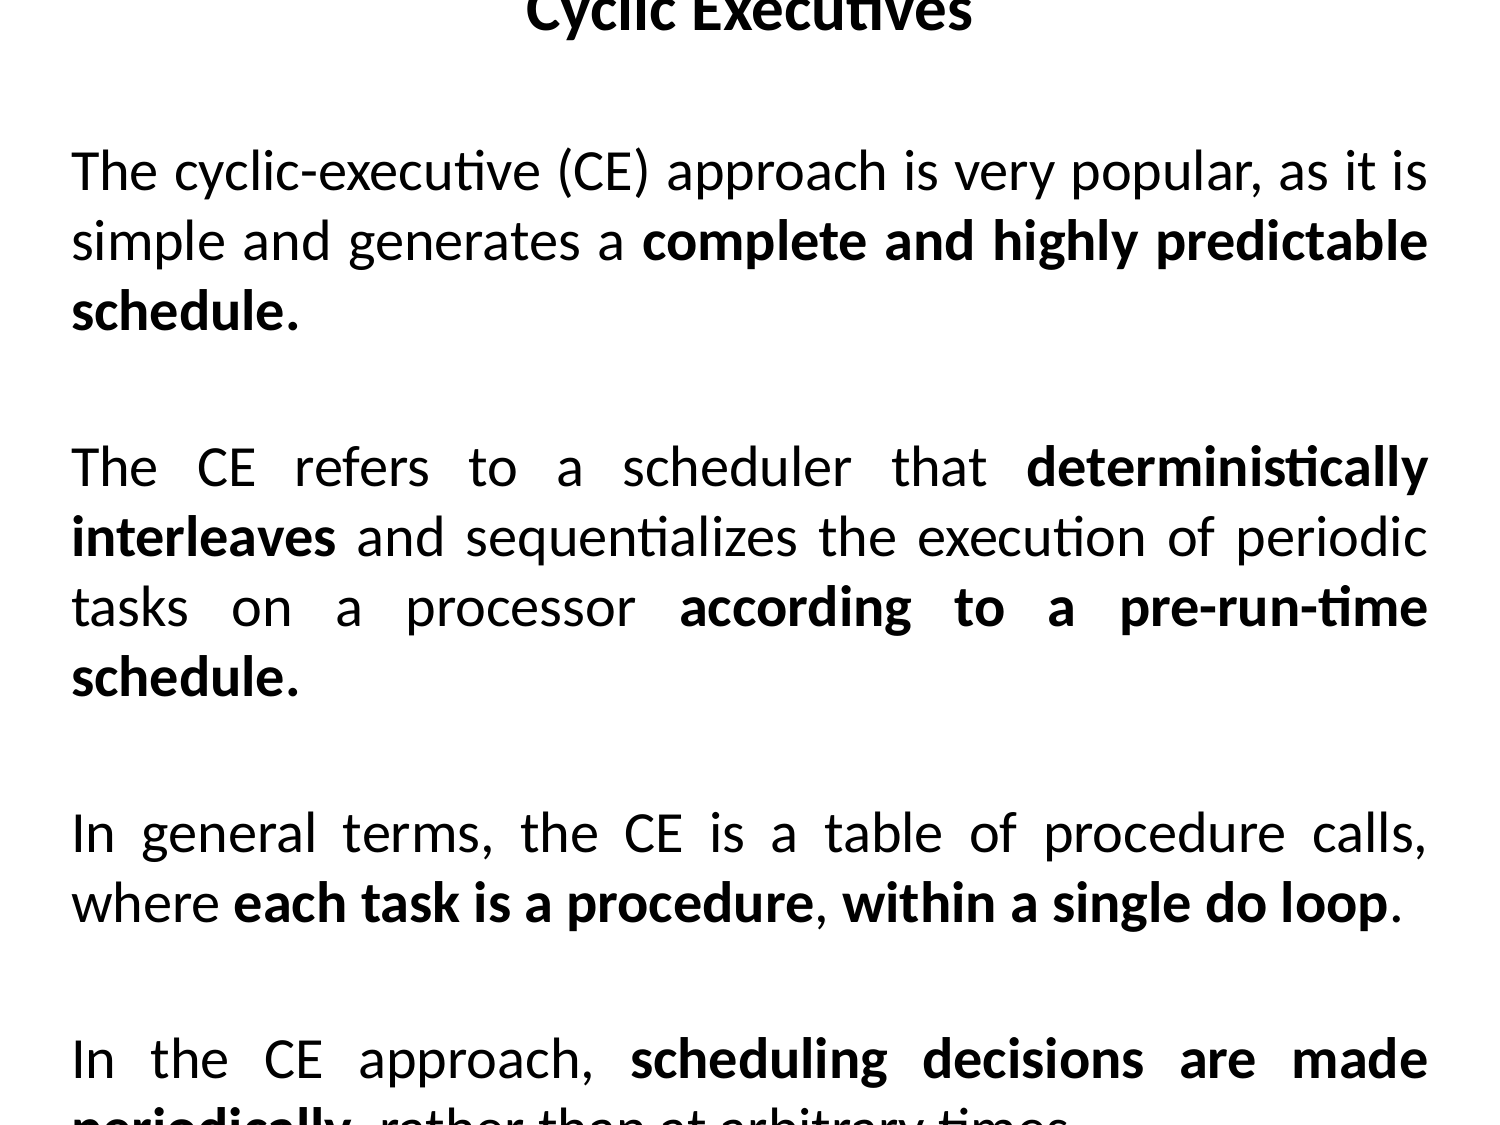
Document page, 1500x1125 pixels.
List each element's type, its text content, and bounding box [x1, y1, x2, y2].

text_box The cyclic-executive (CE) approach is very popular, as it is simple and generates a complete and highly predictable schedule. The CE refers to a scheduler that deterministically interleaves and sequentializes the execution of periodic tasks on a processor according to a pre-run-time schedule. In general terms, the CE is a table of procedure calls, where each task is a procedure, within a single do loop. In the CE approach, scheduling decisions are made periodically, rather than at arbitrary times. [56, 125, 1444, 1100]
text_box Cyclic Executives [0, 0, 1500, 129]
